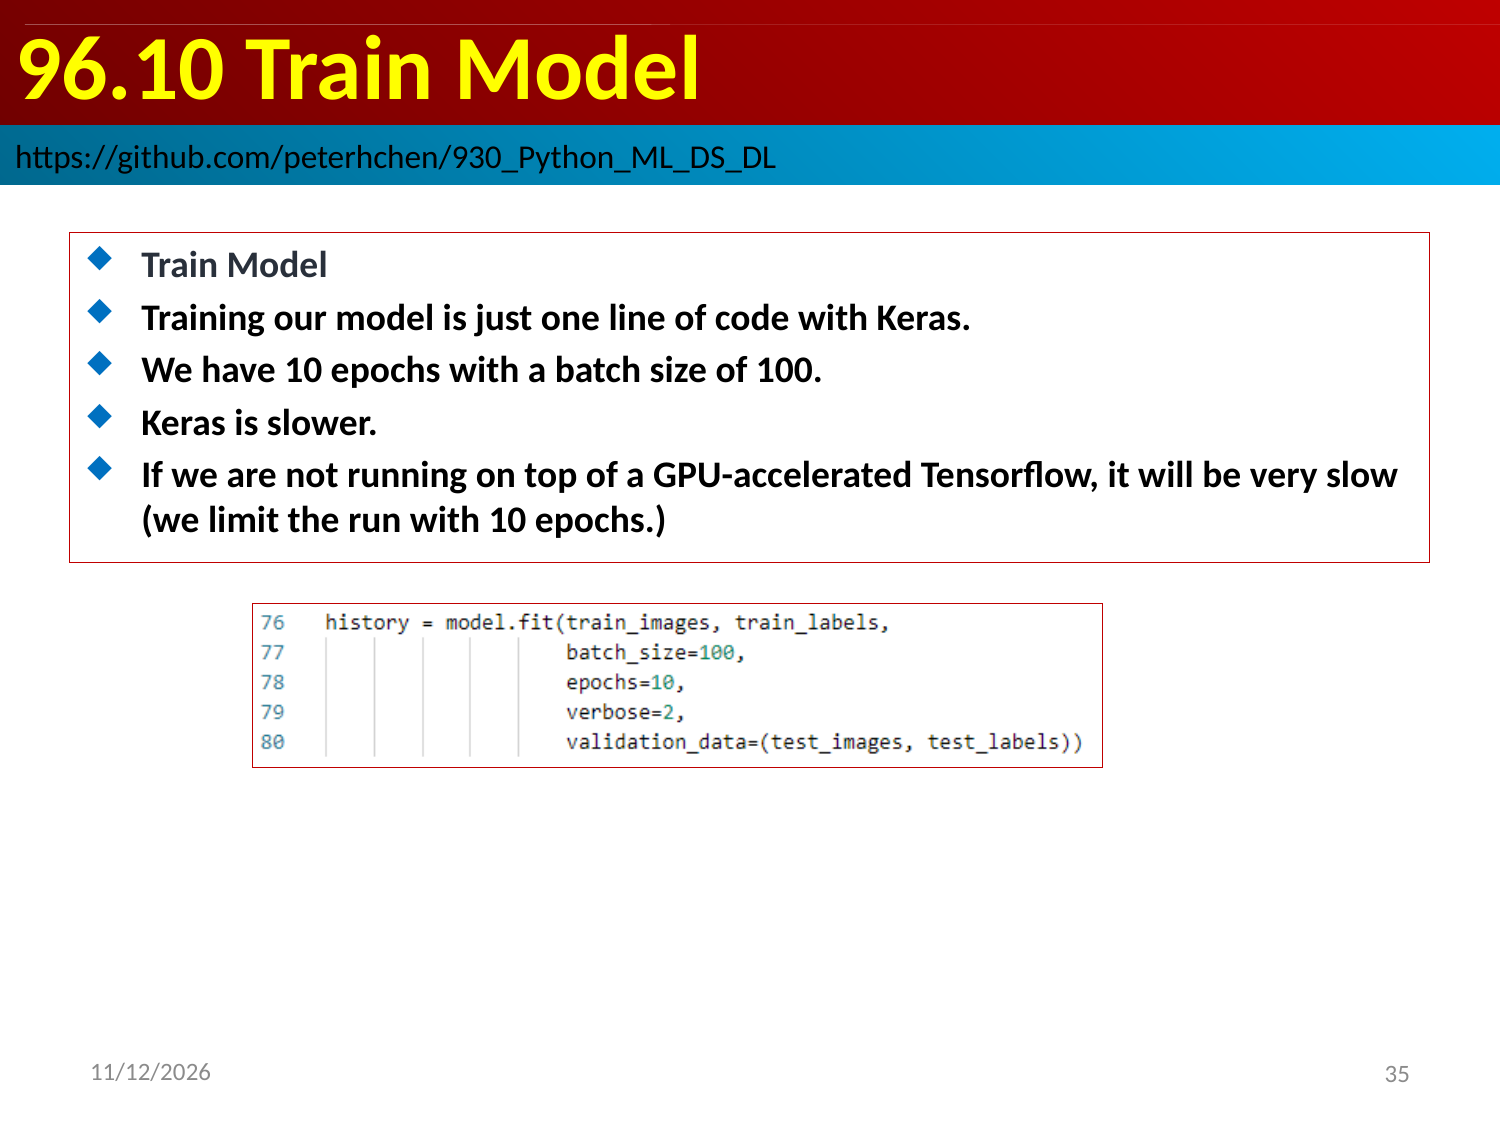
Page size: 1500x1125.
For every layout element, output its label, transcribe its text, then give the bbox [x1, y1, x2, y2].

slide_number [75, 1040, 425, 1101]
picture [251, 603, 1103, 768]
text_box https://github.com/peterhchen/930_Python_ML_DS_DL [0, 125, 1500, 185]
slide_number 35 [1074, 1042, 1425, 1103]
title 96.10 Train Model [0, 0, 1500, 125]
subtitle Train Model Training our model is just one line of code with Keras. We have 10 epochs with a batch size of 100. Keras is slower. If we are not running on top of a GPU-accelerated Tensorflow, it will be very slow (we limit the run with 10 epochs.) [69, 232, 1430, 563]
